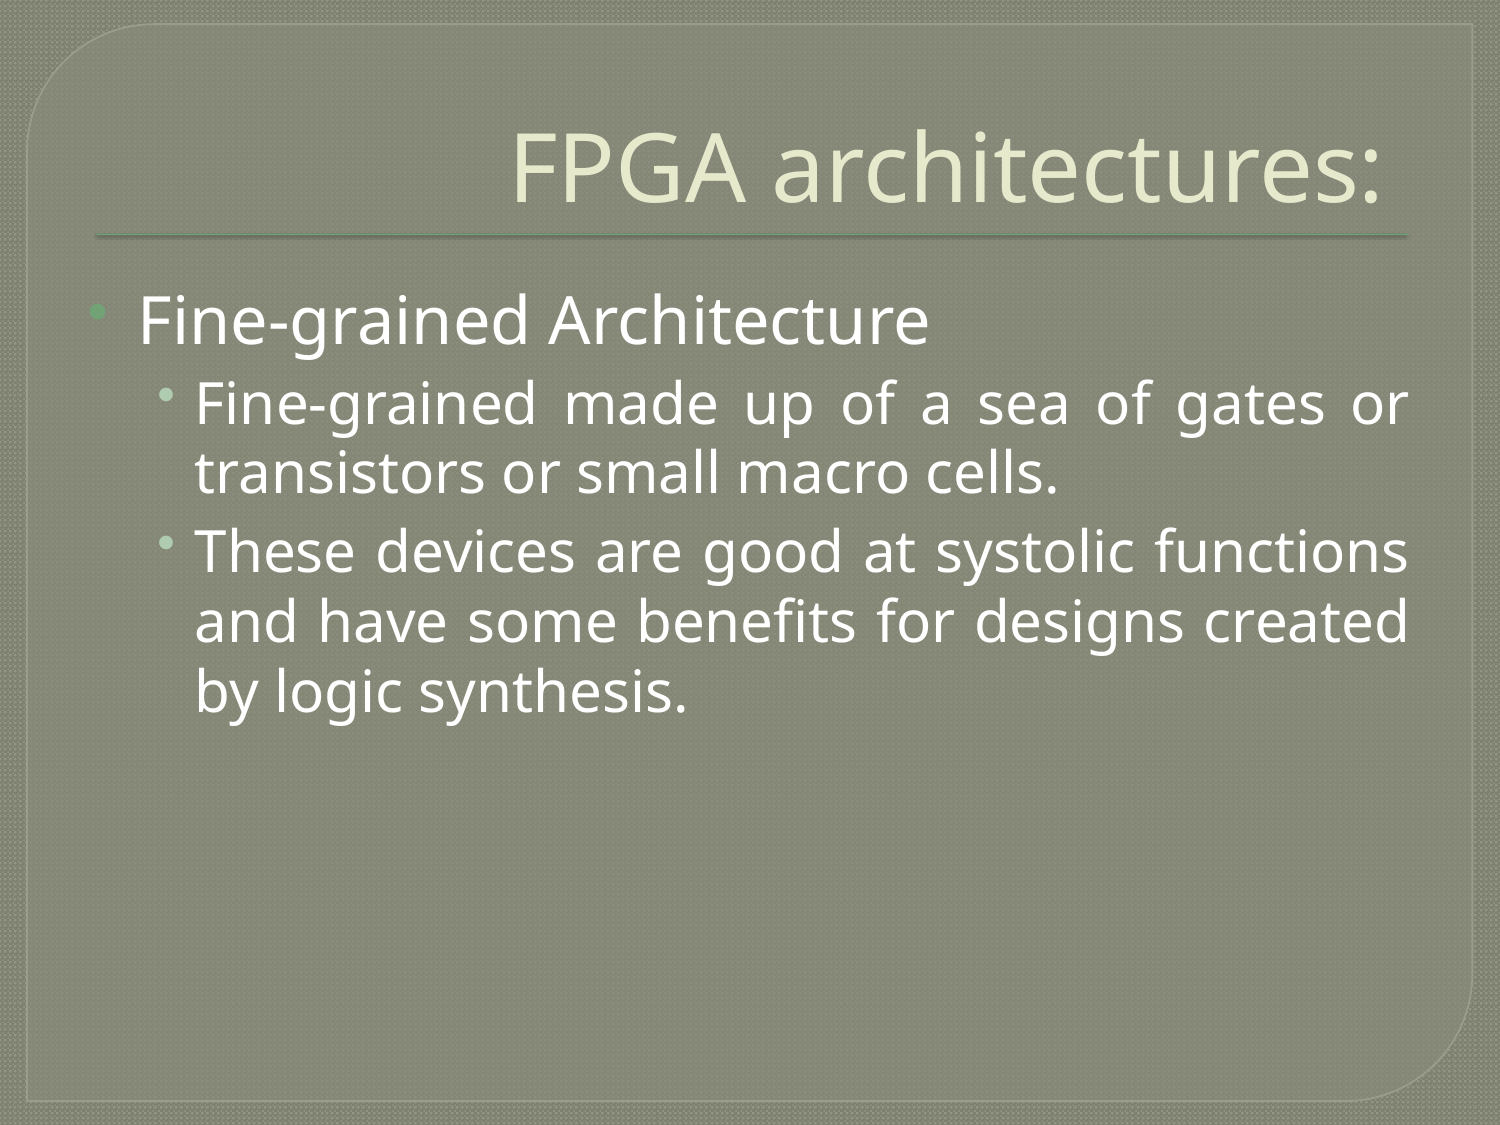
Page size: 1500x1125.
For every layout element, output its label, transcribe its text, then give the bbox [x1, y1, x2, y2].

title FPGA architectures: [75, 41, 1425, 230]
list Fine-grained Architecture Fine-grained made up of a sea of gates or transistors or small macro cells. These devices are good at systolic functions and have some benefits for designs created by logic synthesis. [75, 270, 1425, 1013]
